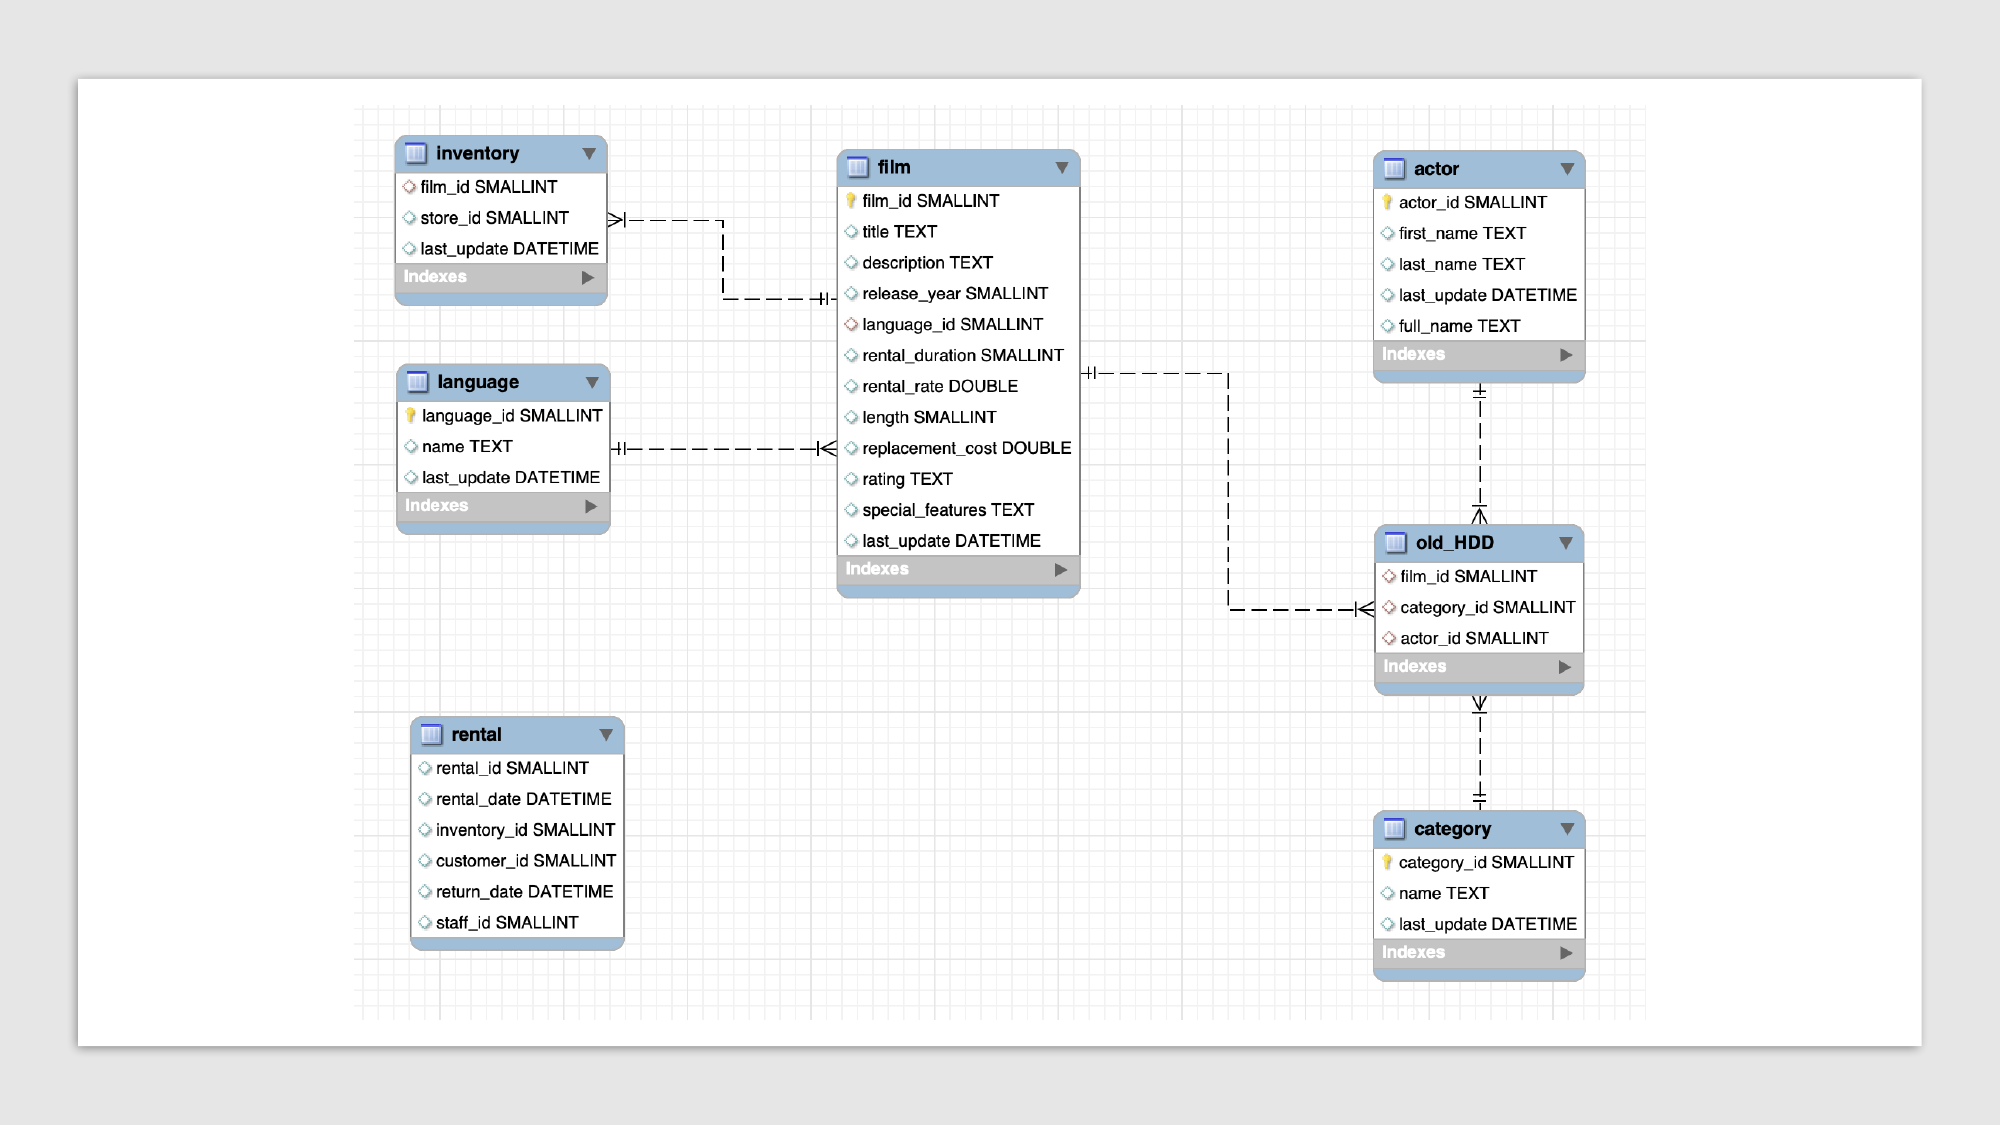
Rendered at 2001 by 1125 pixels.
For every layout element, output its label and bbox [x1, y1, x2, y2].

text_box [77, 78, 1923, 1047]
list [354, 105, 1646, 1020]
text_box [0, 0, 2000, 1125]
